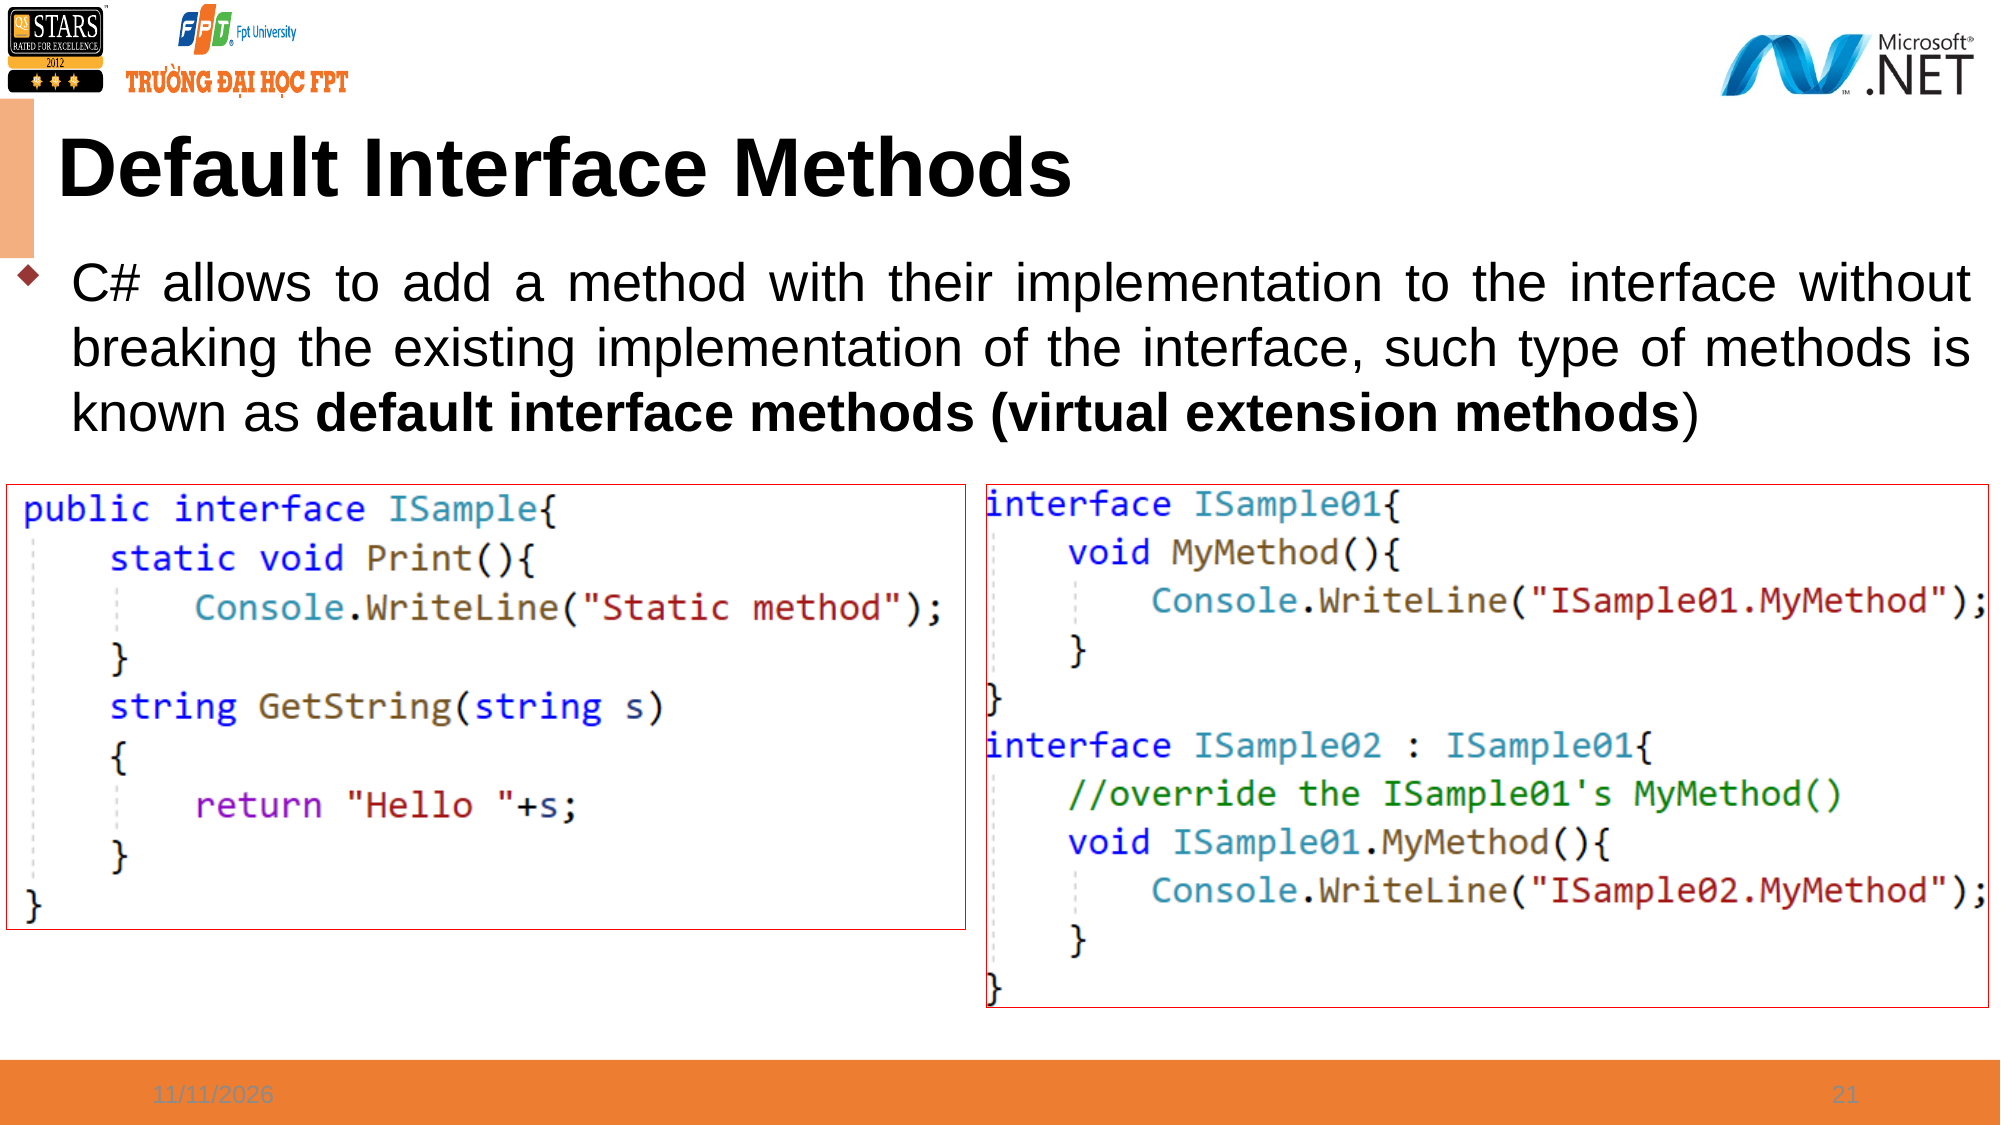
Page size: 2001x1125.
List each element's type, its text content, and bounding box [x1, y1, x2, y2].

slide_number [137, 1063, 588, 1123]
slide_number 21 [1424, 1063, 1875, 1123]
text_box C# allows to add a method with their implementation to the interface without breaking the existing implementation of the interface, such type of methods is known as default interface methods (virtual extension methods) [0, 239, 1989, 450]
picture [986, 484, 1989, 1008]
picture [6, 484, 966, 930]
picture [1685, 0, 2001, 129]
text_box Default Interface Methods [42, 117, 1131, 221]
